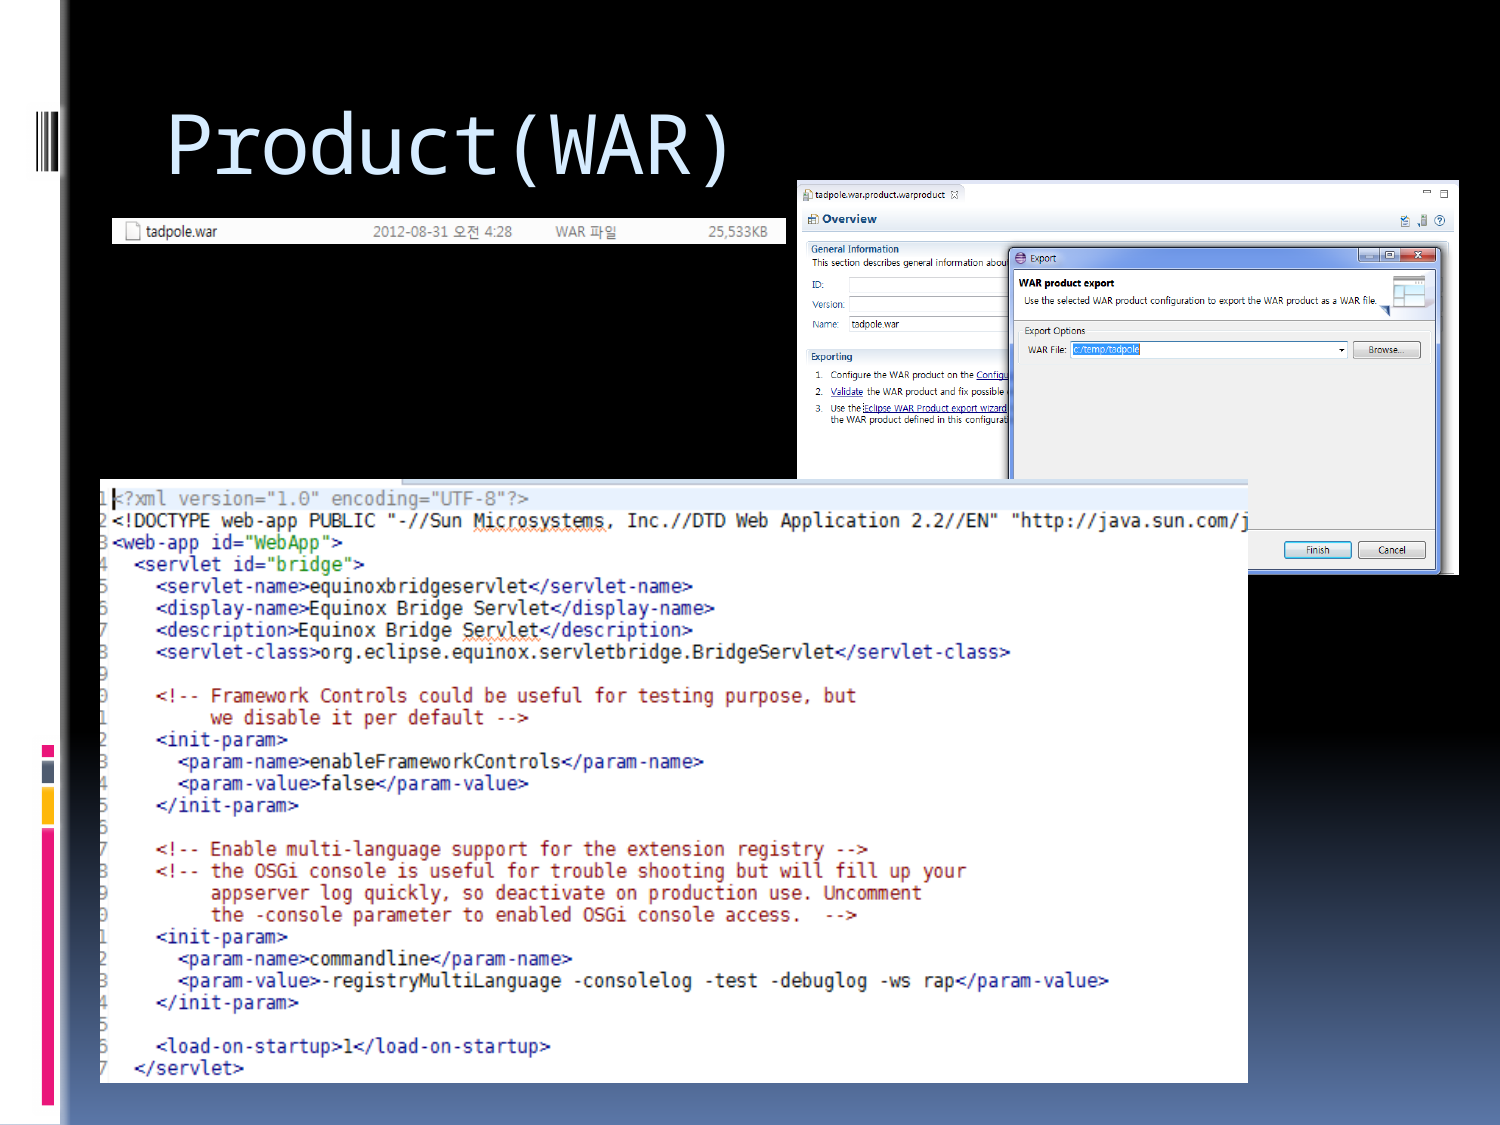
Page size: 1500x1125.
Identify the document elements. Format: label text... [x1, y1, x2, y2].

picture [111, 217, 786, 244]
picture [99, 479, 1248, 1084]
title Product(WAR) [150, 83, 1425, 208]
picture [796, 180, 1460, 575]
